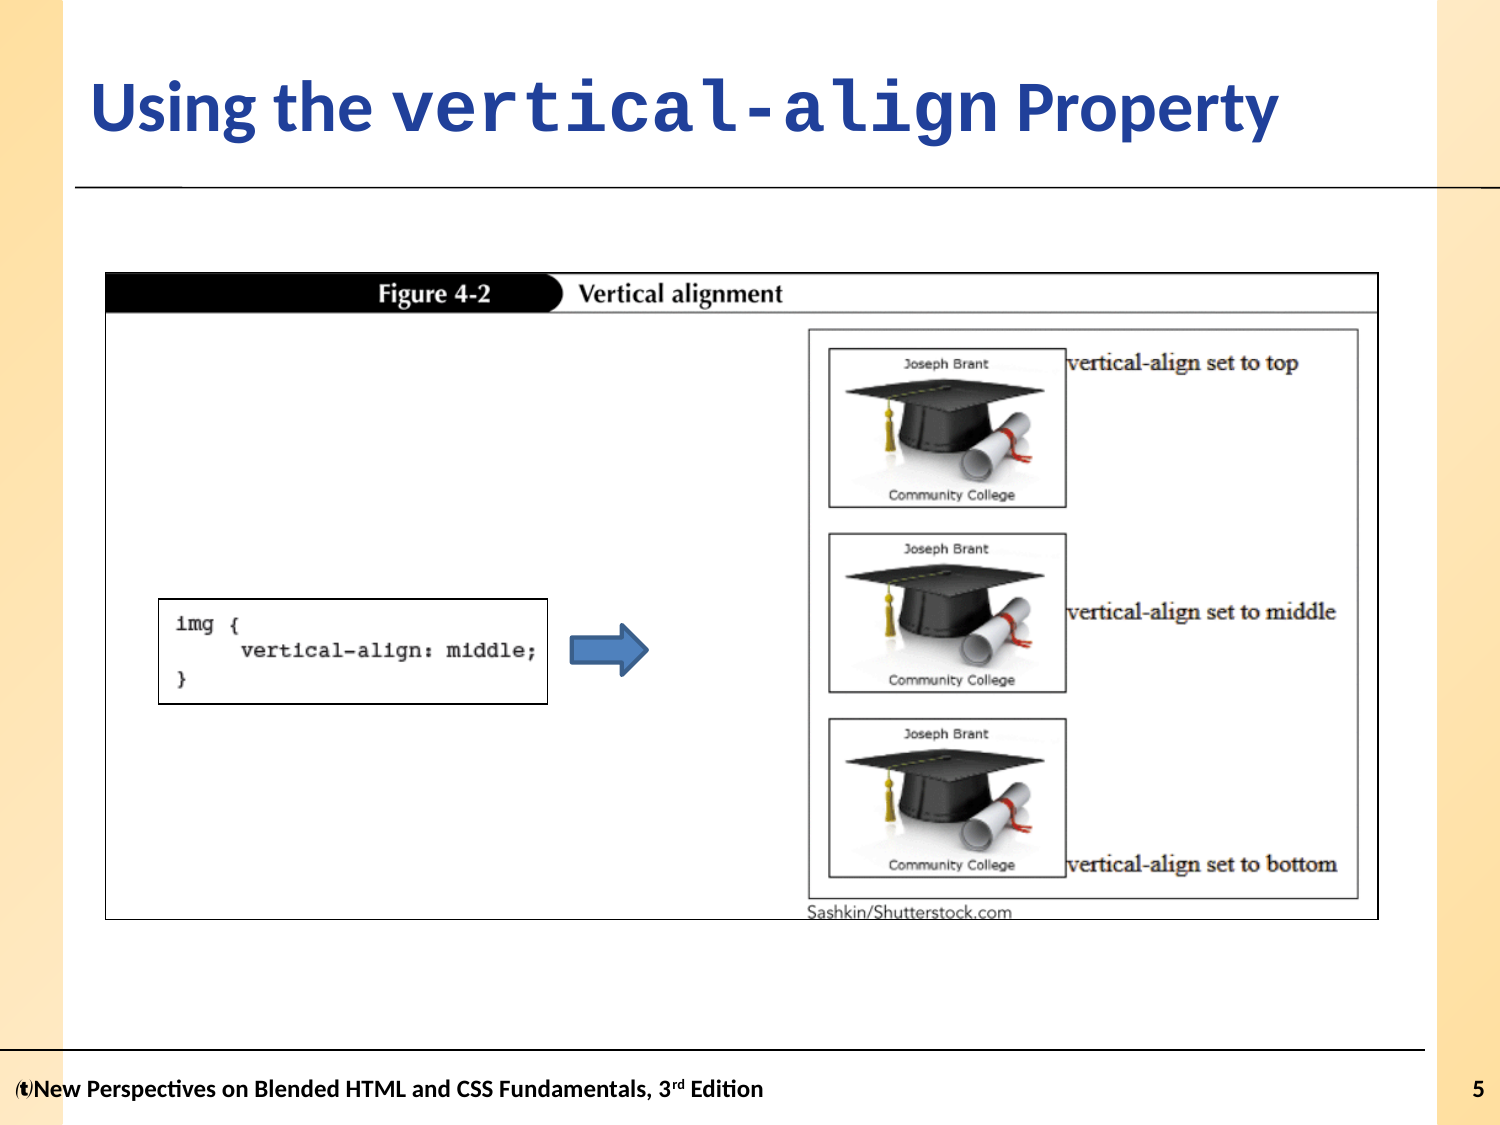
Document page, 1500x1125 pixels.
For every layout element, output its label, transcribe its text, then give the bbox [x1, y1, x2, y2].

slide_number 5 [1412, 1050, 1500, 1125]
picture [105, 272, 1378, 920]
footer New Perspectives on Blended HTML and CSS Fundamentals, 3rd Edition [0, 1050, 1350, 1125]
title Using the vertical-align Property [74, 24, 1438, 181]
